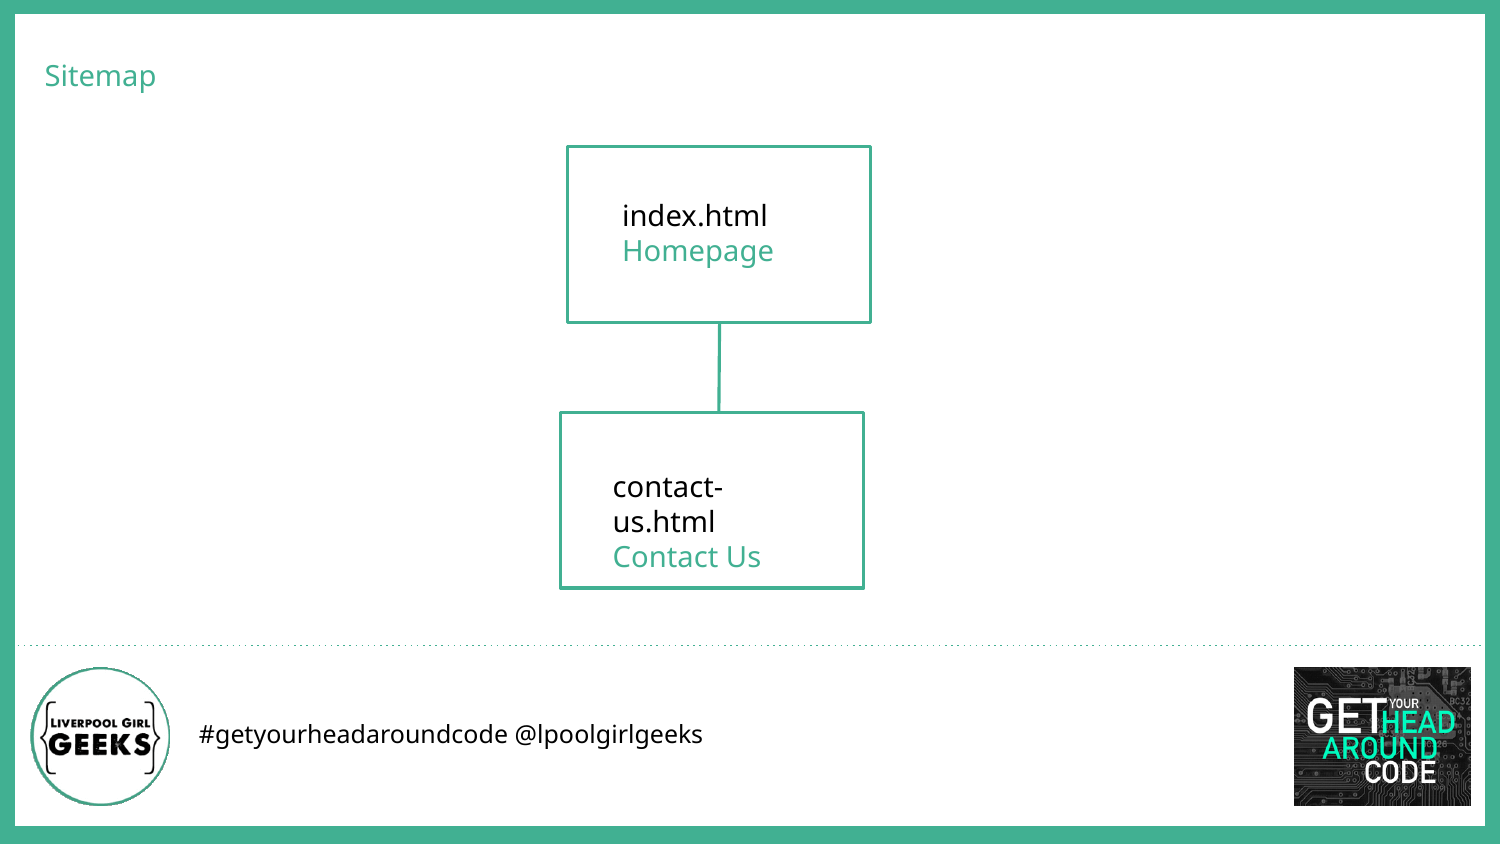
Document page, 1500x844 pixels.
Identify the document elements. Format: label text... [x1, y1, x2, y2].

picture [1293, 666, 1472, 807]
text_box #getyourheadaroundcode @lpoolgirlgeeks [183, 703, 1255, 828]
text_box index.html Homepage [607, 182, 850, 287]
text_box [560, 412, 864, 588]
text_box [13, 12, 1487, 828]
text_box Sitemap [29, 41, 334, 147]
text_box contact-us.html Contact Us [597, 453, 841, 558]
text_box [567, 146, 871, 323]
picture [30, 666, 170, 807]
